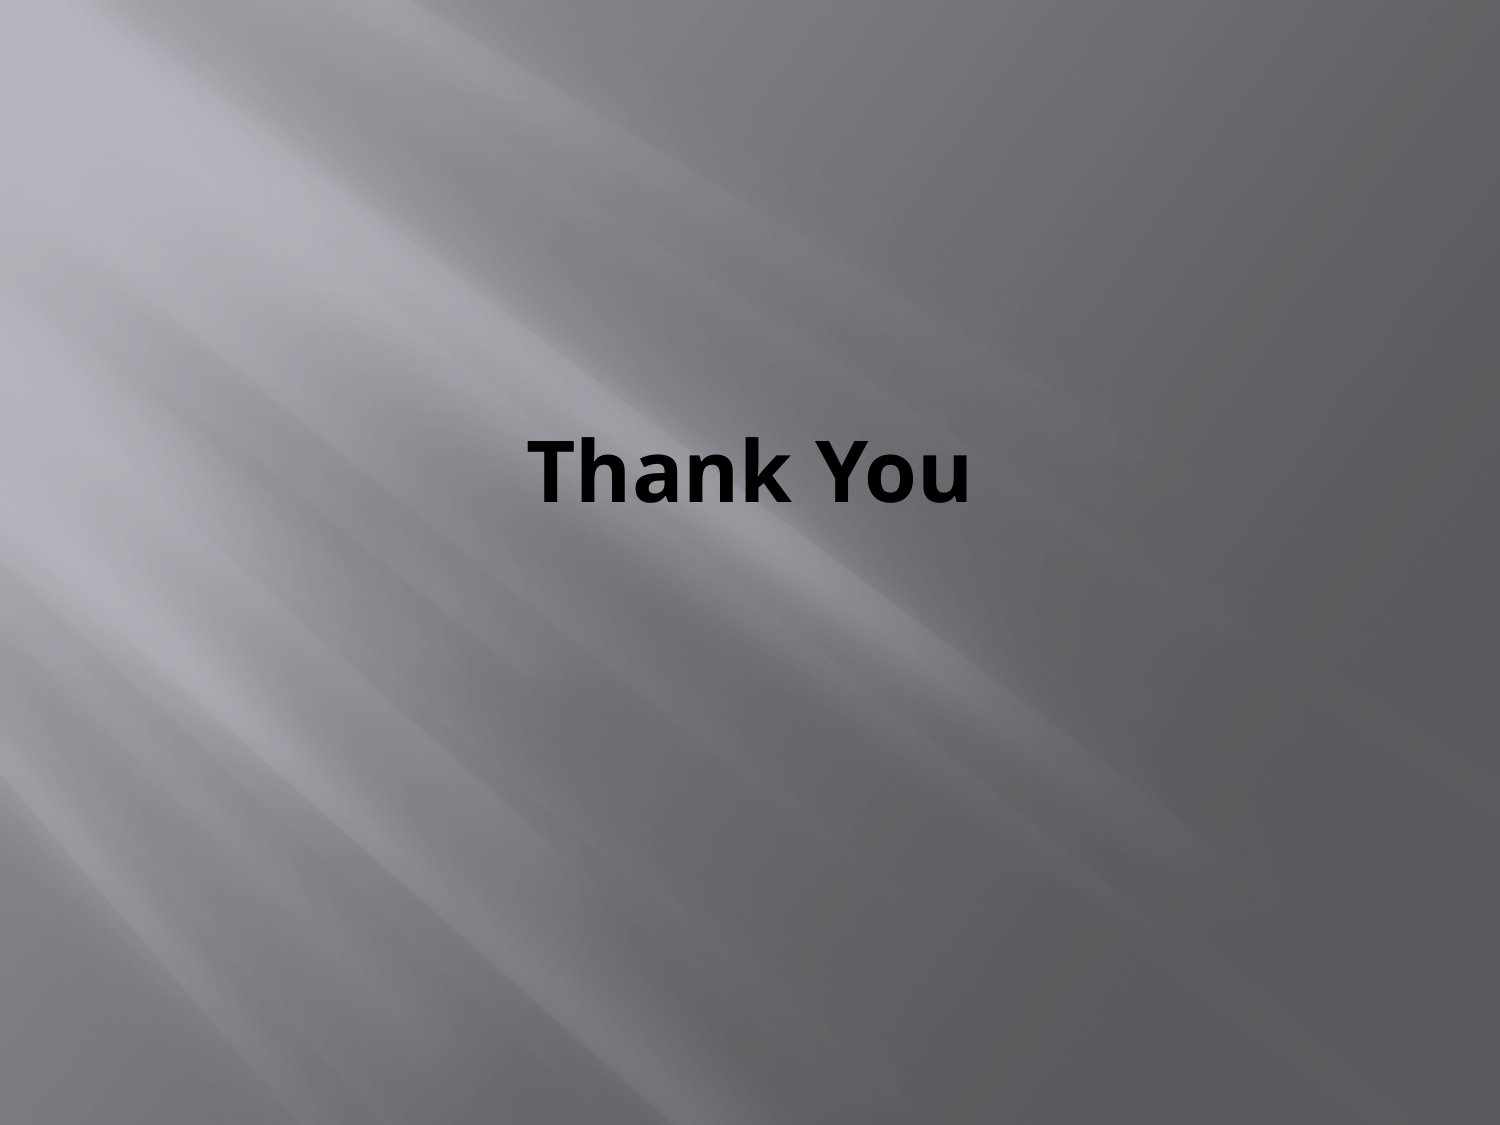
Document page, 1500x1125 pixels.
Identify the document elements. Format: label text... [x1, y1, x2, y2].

title Thank You [75, 287, 1425, 650]
